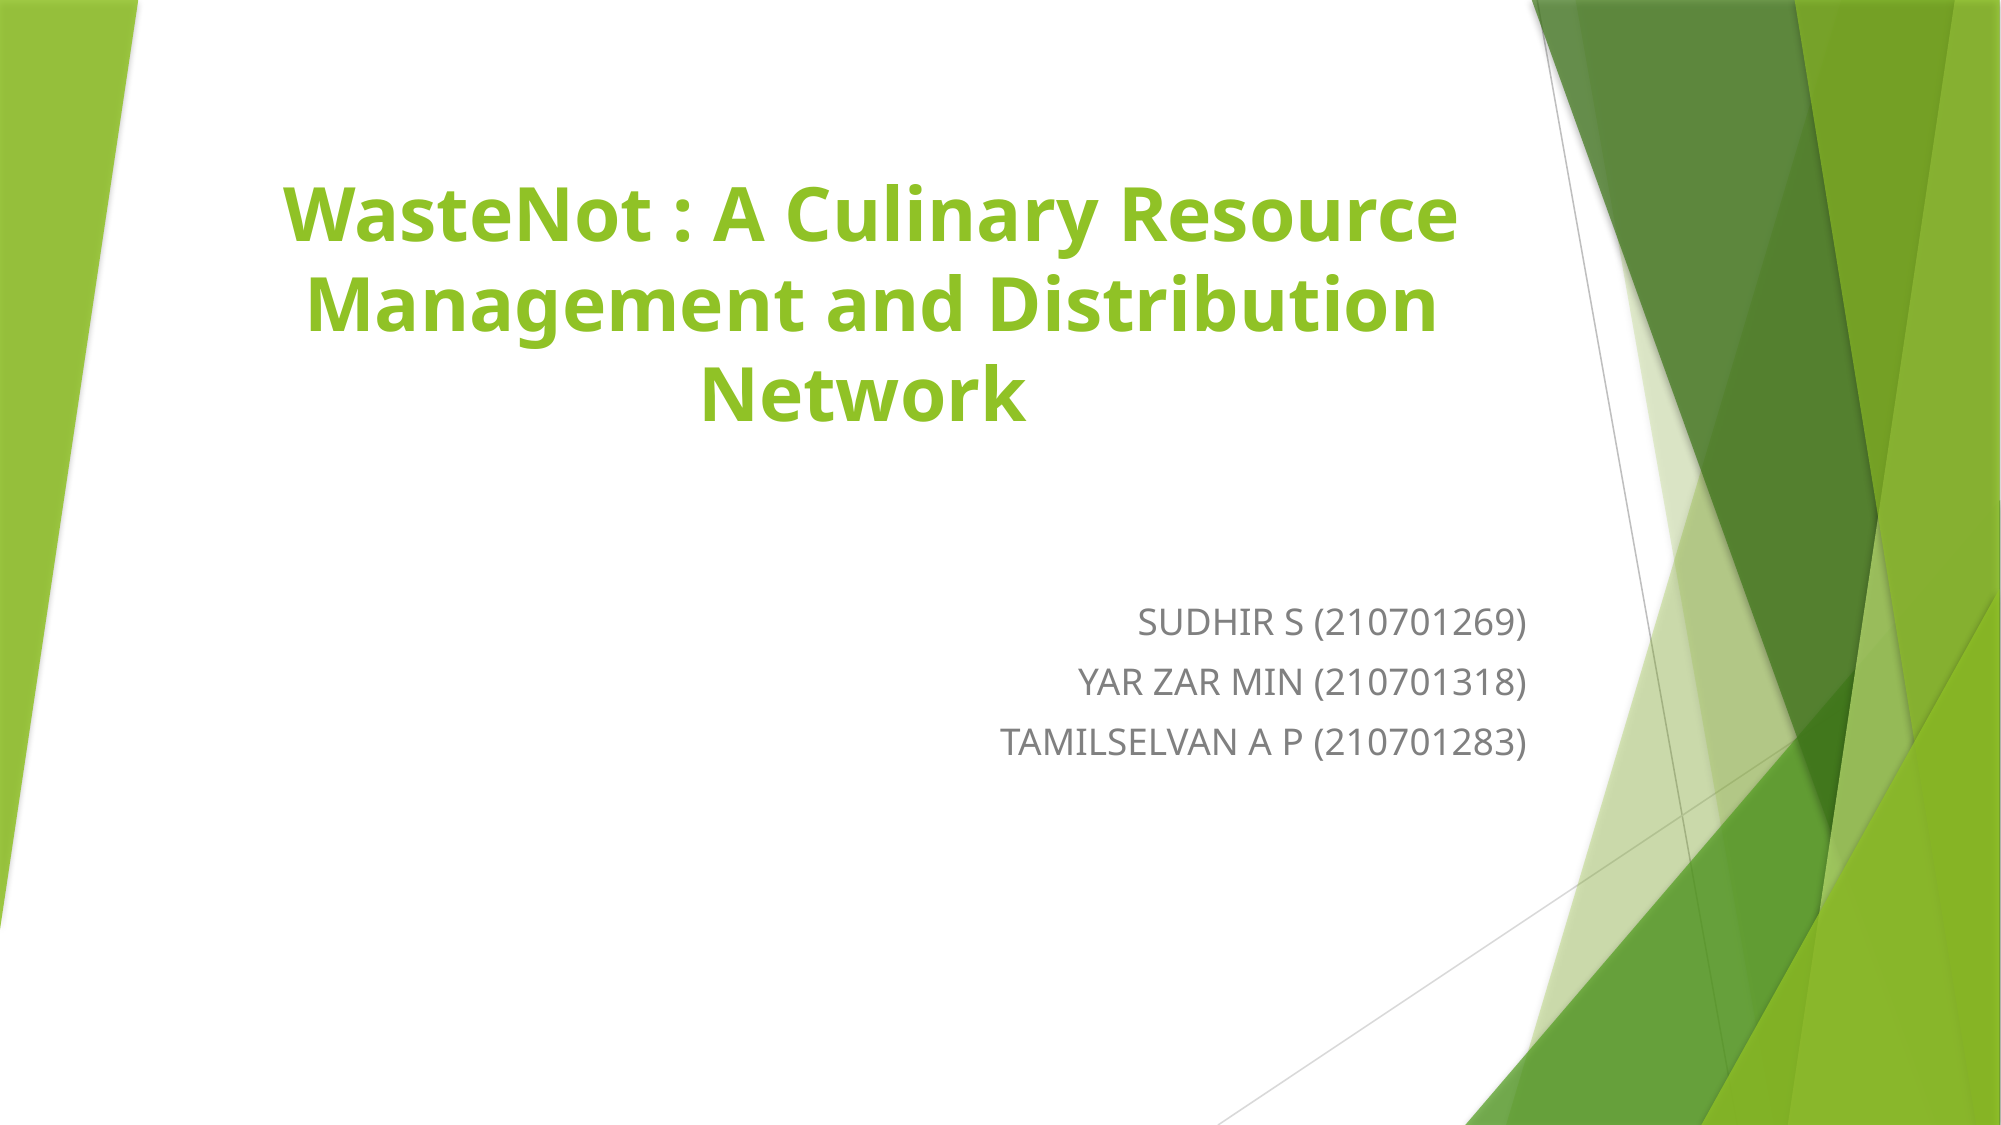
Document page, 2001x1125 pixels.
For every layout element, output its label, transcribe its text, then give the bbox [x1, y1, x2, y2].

subtitle SUDHIR S (210701269) YAR ZAR MIN (210701318) TAMILSELVAN A P (210701283) [268, 591, 1543, 772]
title WasteNot : A Culinary Resource Management and Distribution Network [159, 146, 1585, 444]
